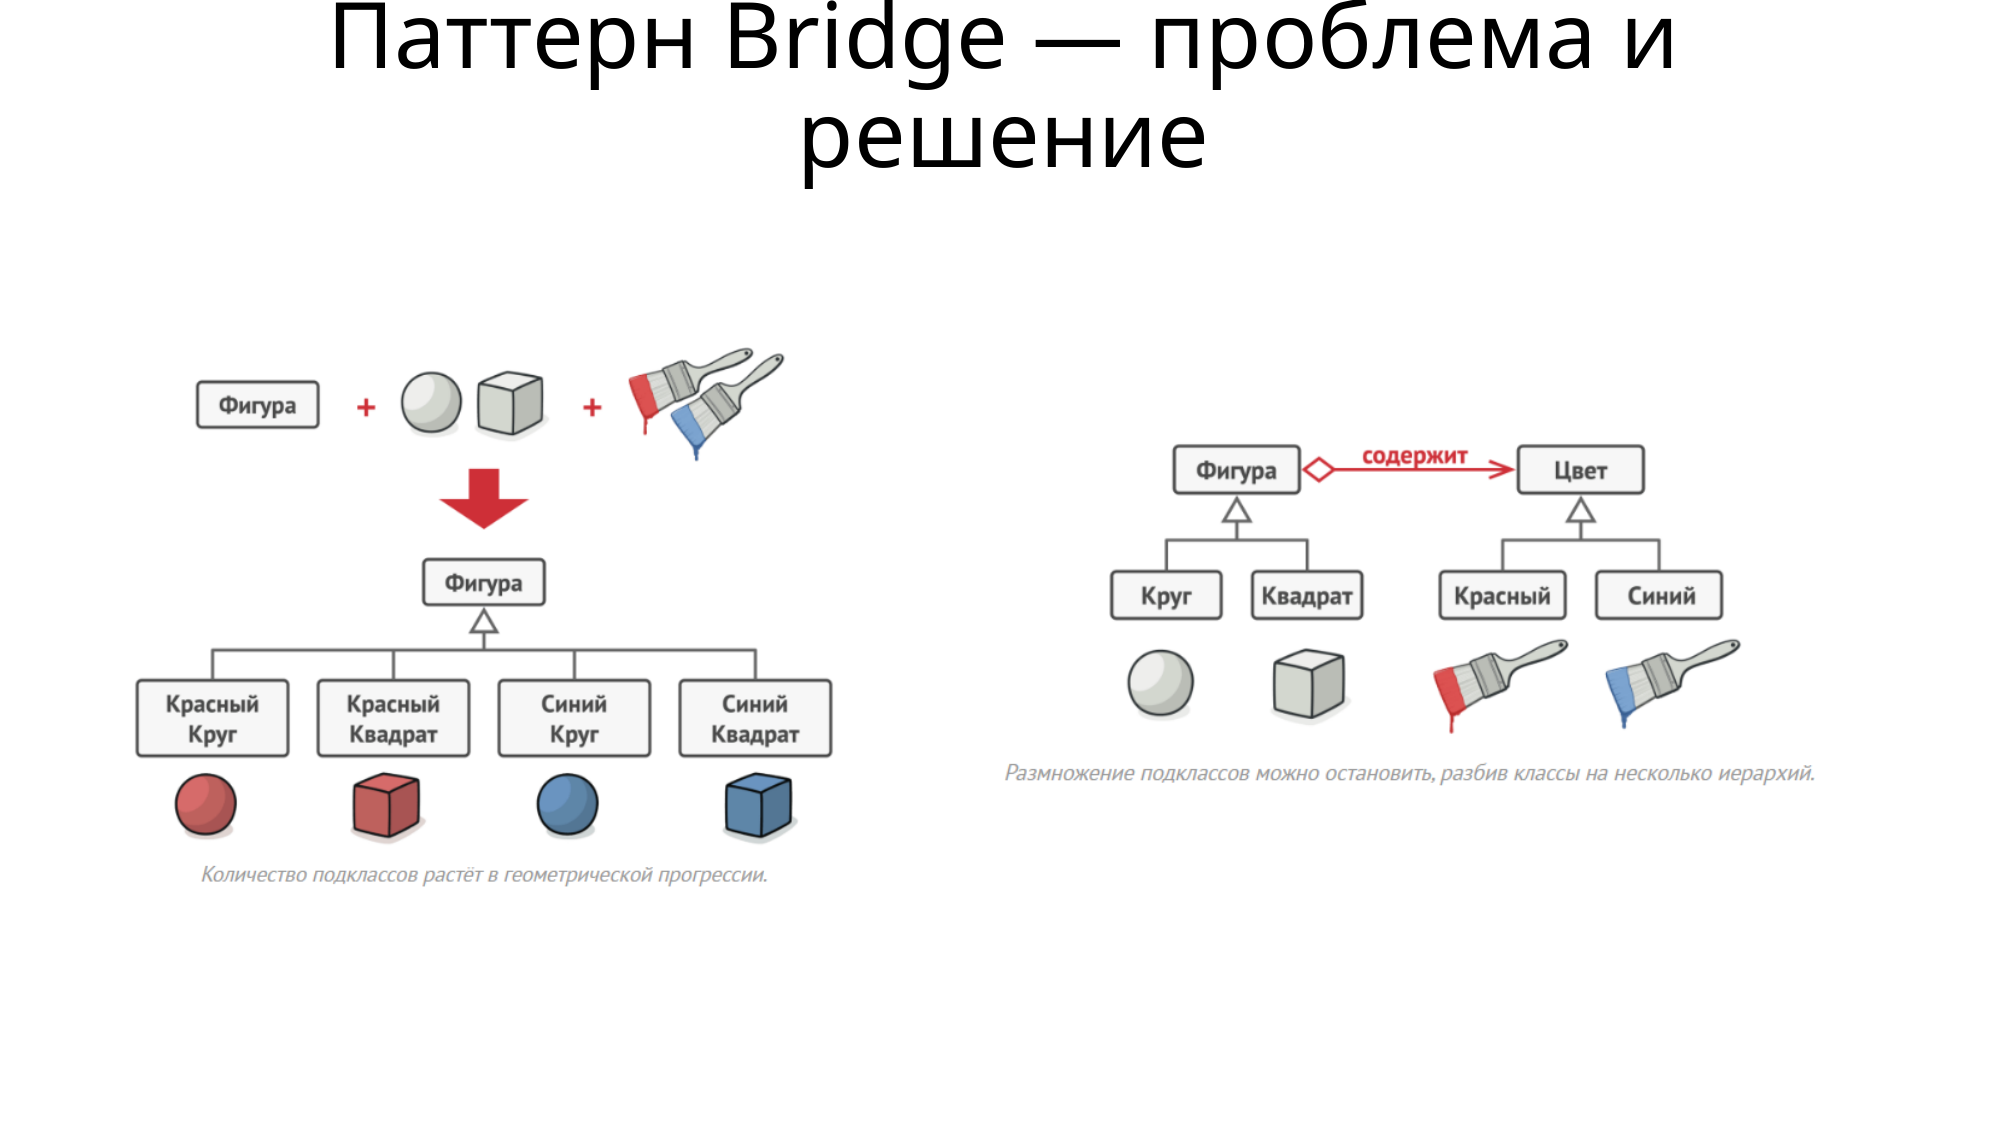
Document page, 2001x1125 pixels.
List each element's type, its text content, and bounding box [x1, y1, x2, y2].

title Паттерн Bridge — проблема и решение [141, 0, 1867, 198]
picture [968, 423, 1835, 818]
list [74, 340, 852, 901]
